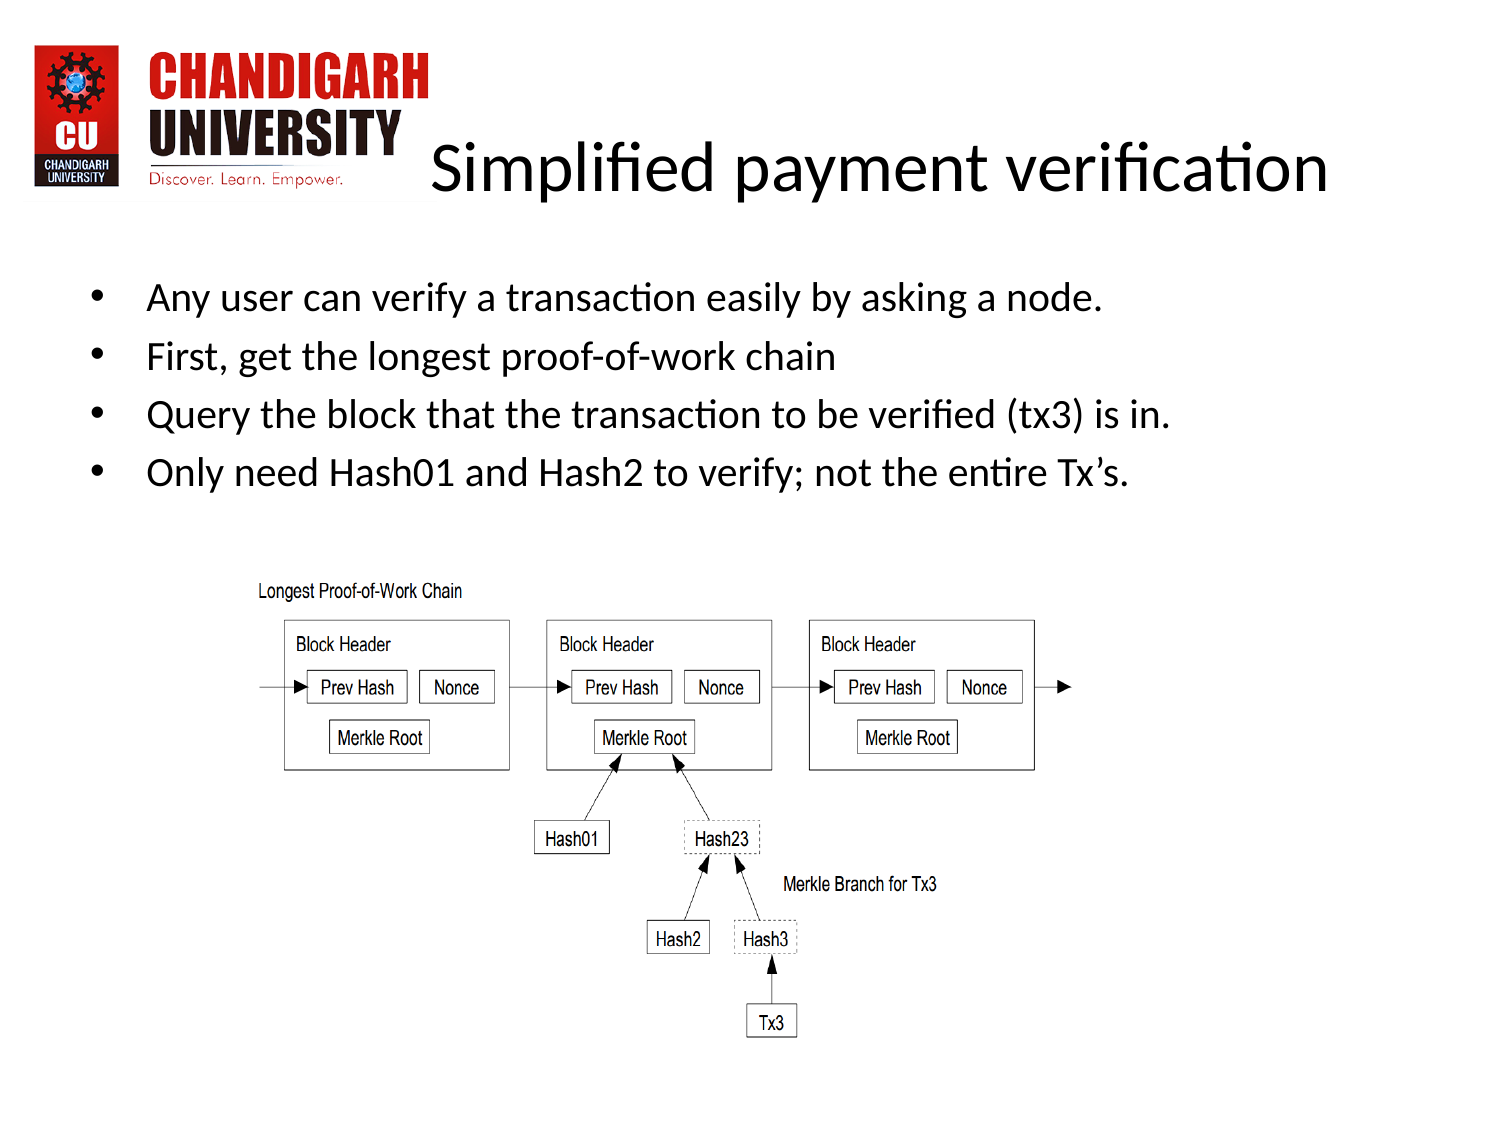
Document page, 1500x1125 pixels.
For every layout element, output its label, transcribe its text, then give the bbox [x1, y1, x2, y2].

list Any user can verify a transaction easily by asking a node. First, get the longest proof-of-work chain Query the block that the transaction to be verified (tx3) is in. Only need Hash01 and Hash2 to verify; not the entire Tx’s. [75, 262, 1425, 1005]
title Simplified payment verification [406, 107, 1355, 219]
picture [23, 36, 437, 202]
picture [243, 574, 1078, 1050]
